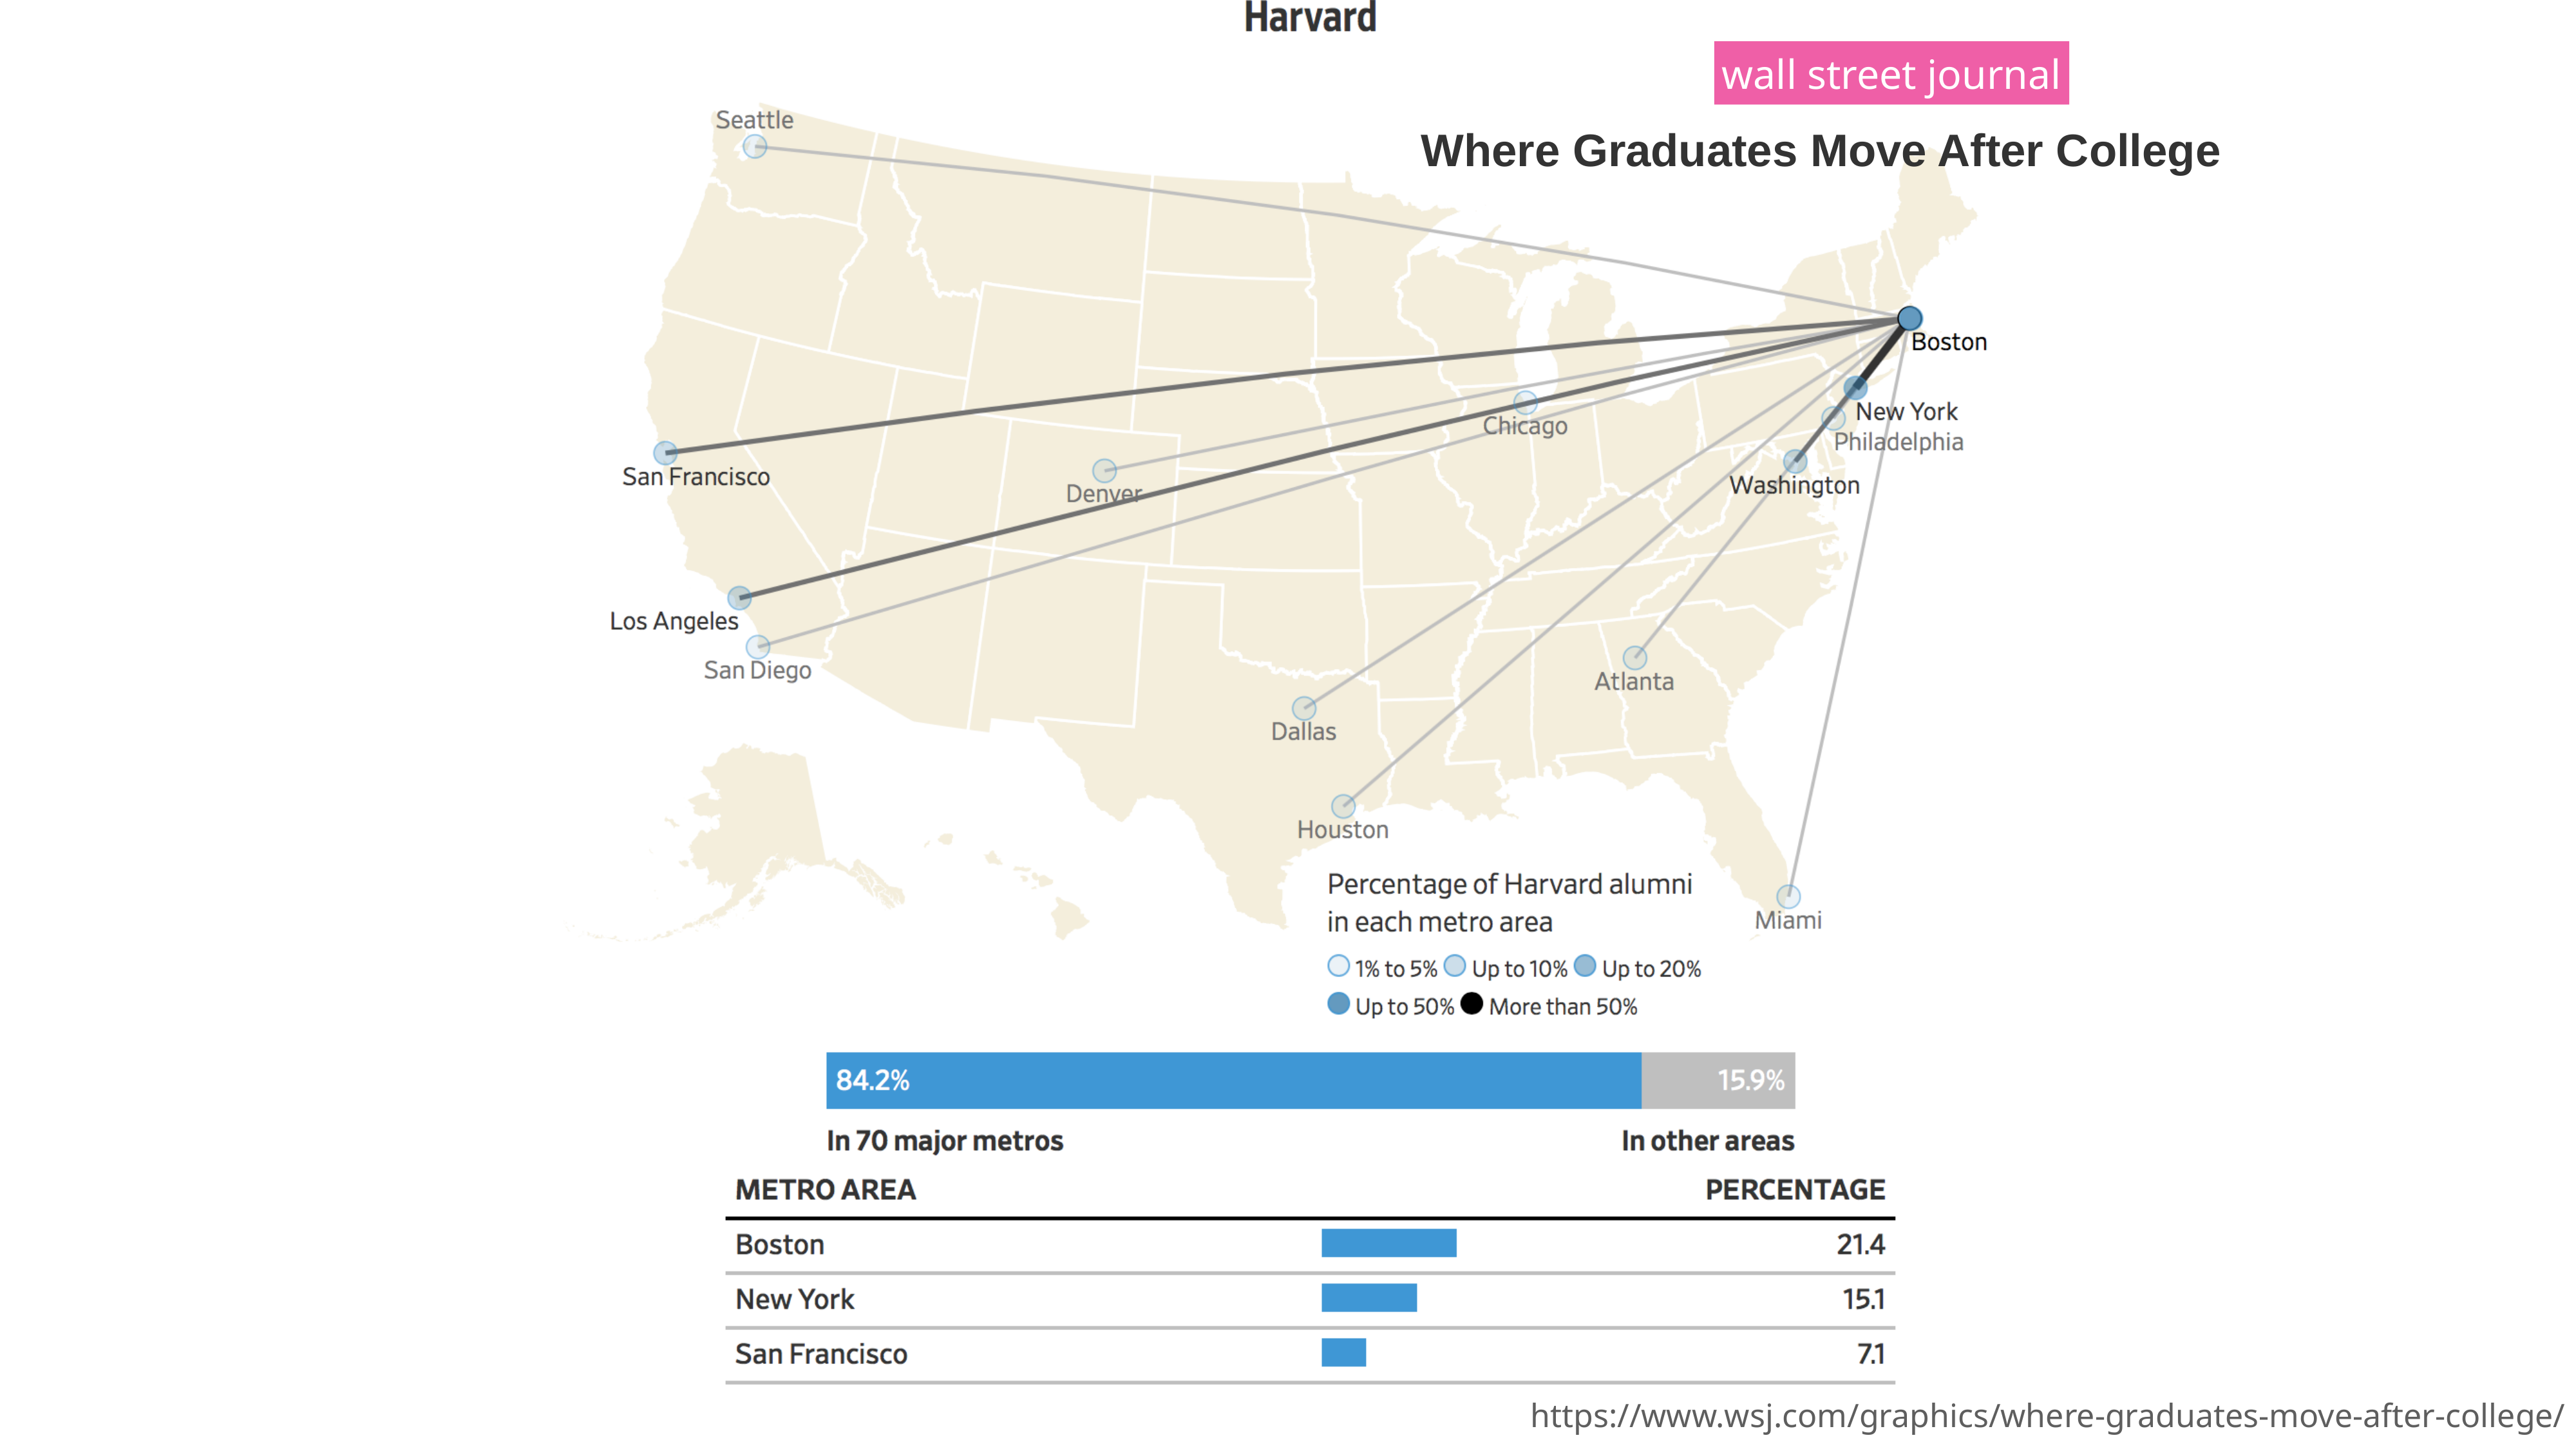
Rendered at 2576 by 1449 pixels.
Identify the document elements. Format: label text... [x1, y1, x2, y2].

text_box Where Graduates Move After College [2082, 113, 2230, 184]
text_box https://www.wsj.com/graphics/where-graduates-move-after-college/ [1525, 1390, 2571, 1439]
picture [494, 0, 2082, 1416]
